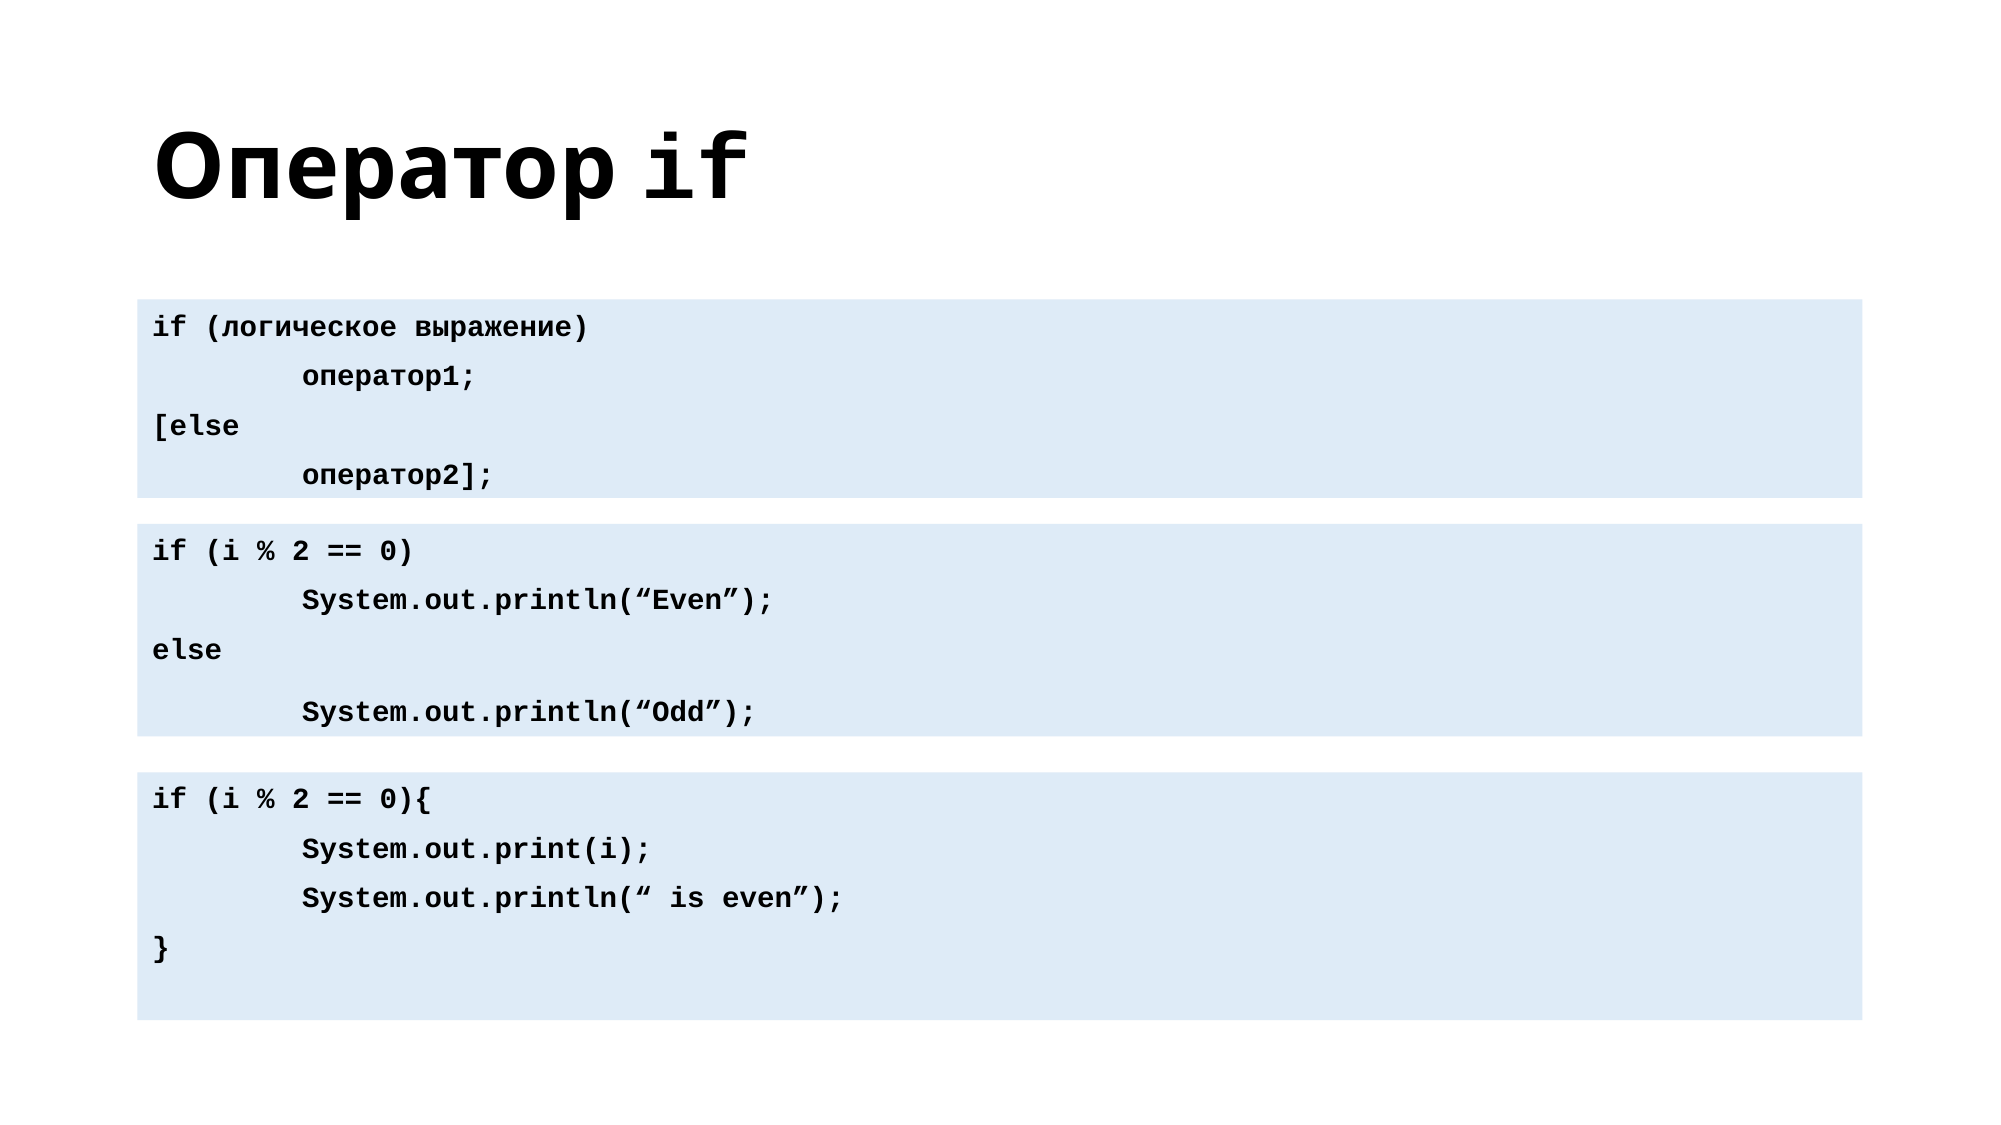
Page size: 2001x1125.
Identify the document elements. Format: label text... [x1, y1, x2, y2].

text_box if (i % 2 == 0){ System.out.print(i); System.out.println(“ is even”); } [137, 772, 1863, 1021]
text_box if (i % 2 == 0) System.out.println(“Even”); else System.out.println(“Odd”); [137, 523, 1863, 737]
title Оператор if [137, 59, 1863, 278]
text_box if (логическое выражение) оператор1; [else оператор2]; [137, 299, 1863, 498]
